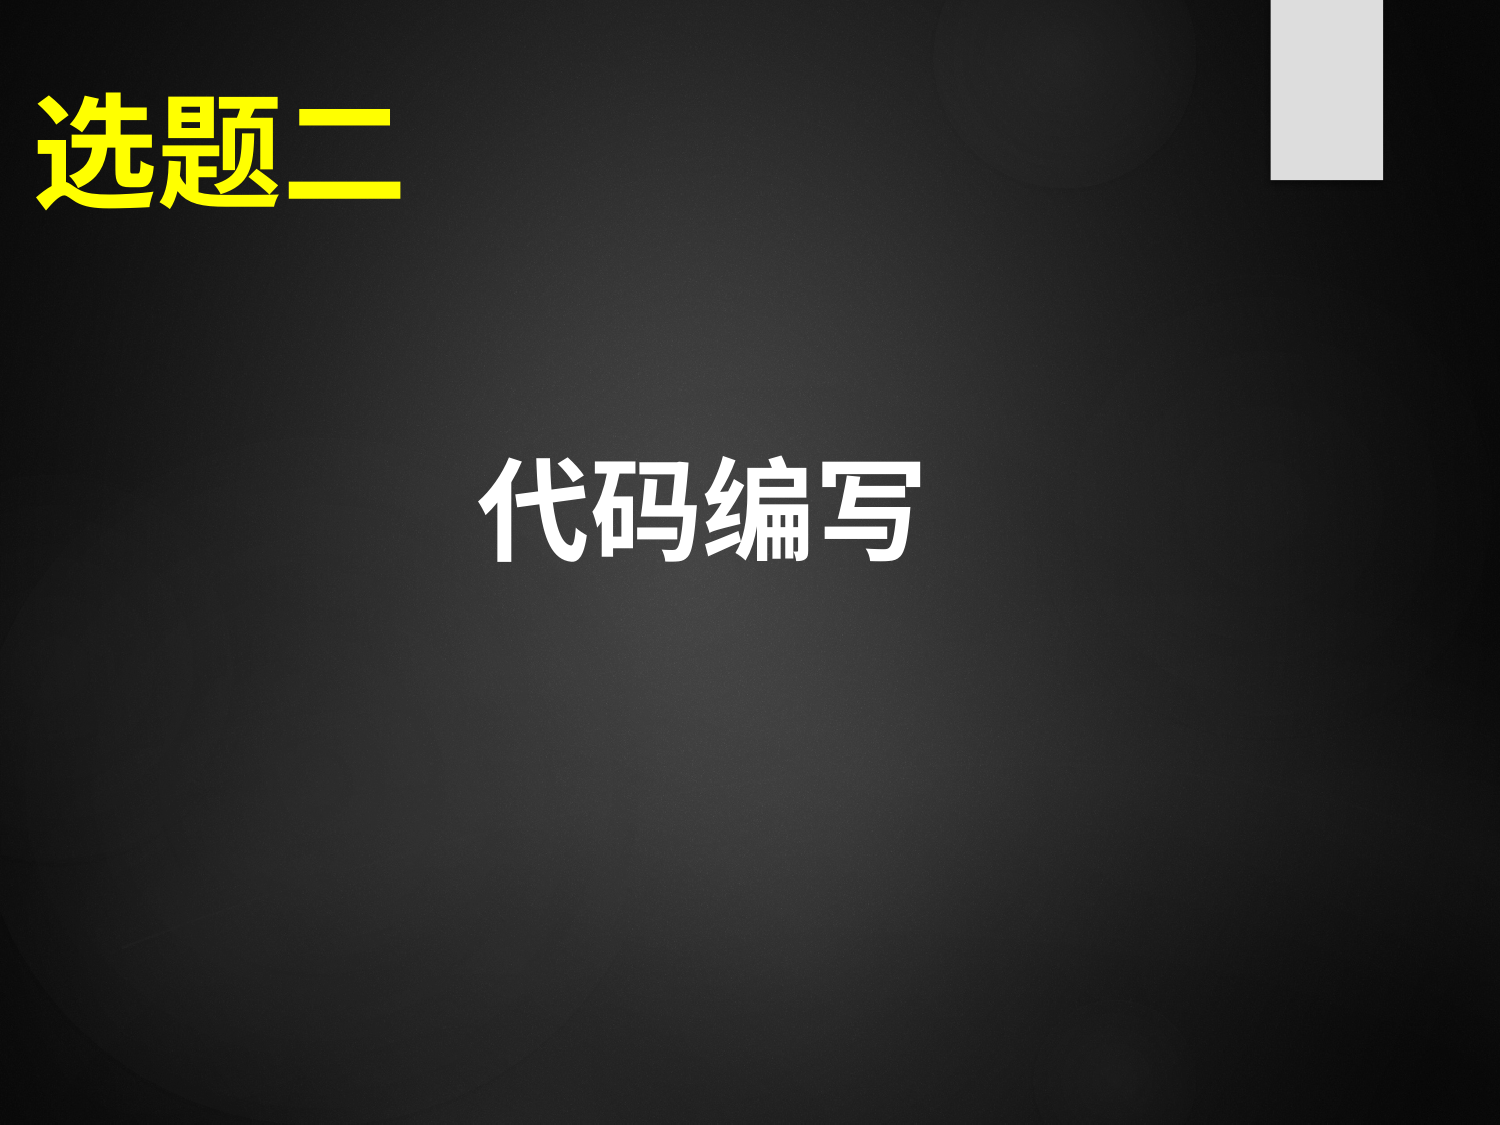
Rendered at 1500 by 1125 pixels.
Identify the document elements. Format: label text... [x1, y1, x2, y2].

title 选题二 [17, 66, 1175, 232]
text_box 代码编写 [407, 432, 998, 583]
